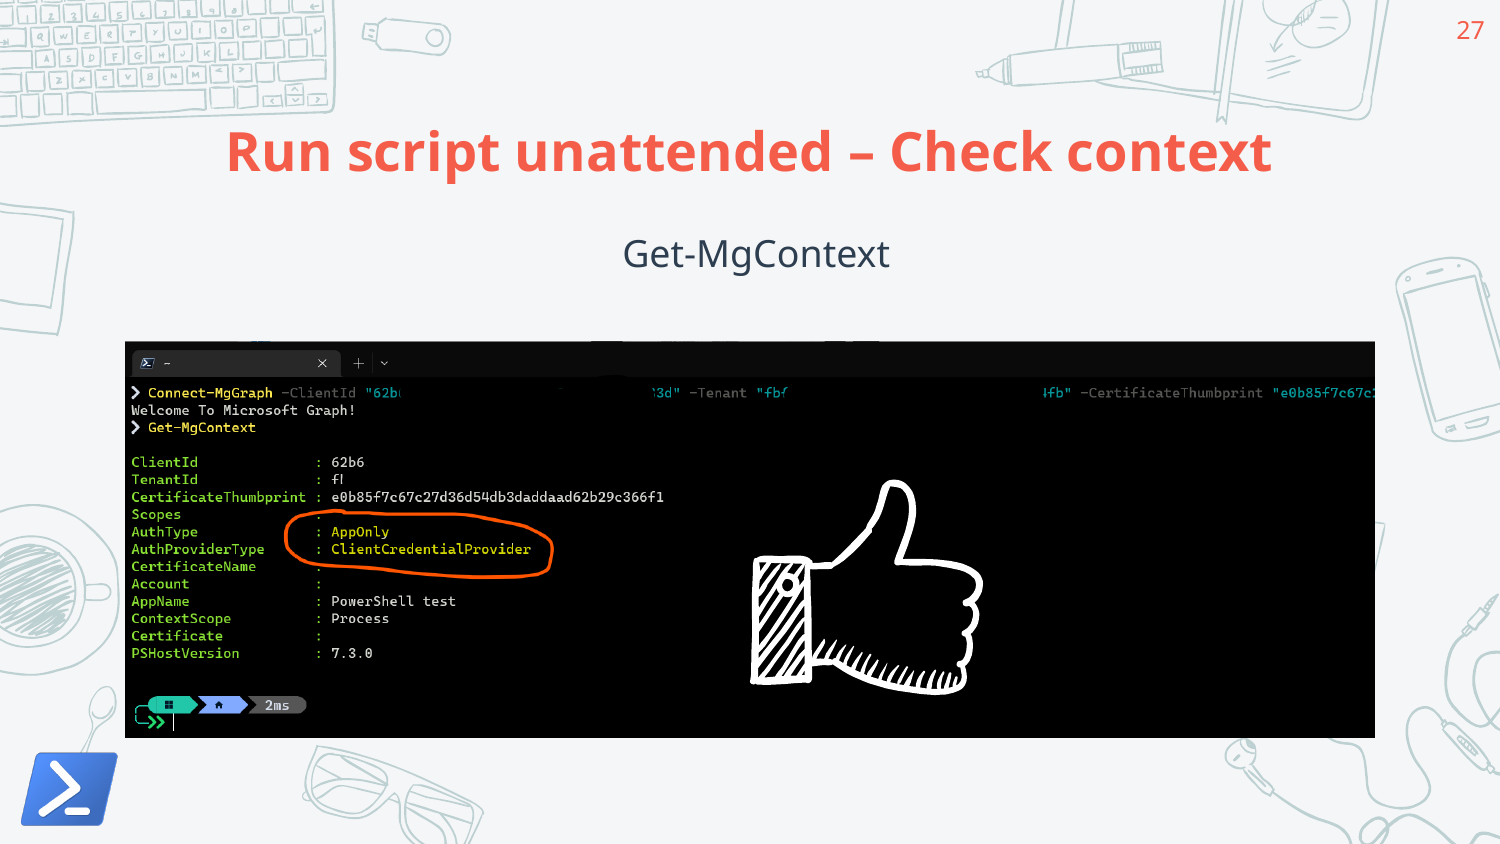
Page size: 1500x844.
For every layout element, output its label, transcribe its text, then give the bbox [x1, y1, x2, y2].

slide_number 27 [1435, 0, 1500, 53]
list Get-MgContext [185, 215, 1315, 339]
picture [17, 737, 121, 841]
picture [125, 340, 1375, 738]
title Run script unattended – Check context [185, 102, 1315, 198]
list Get-MgContext [185, 746, 1315, 790]
